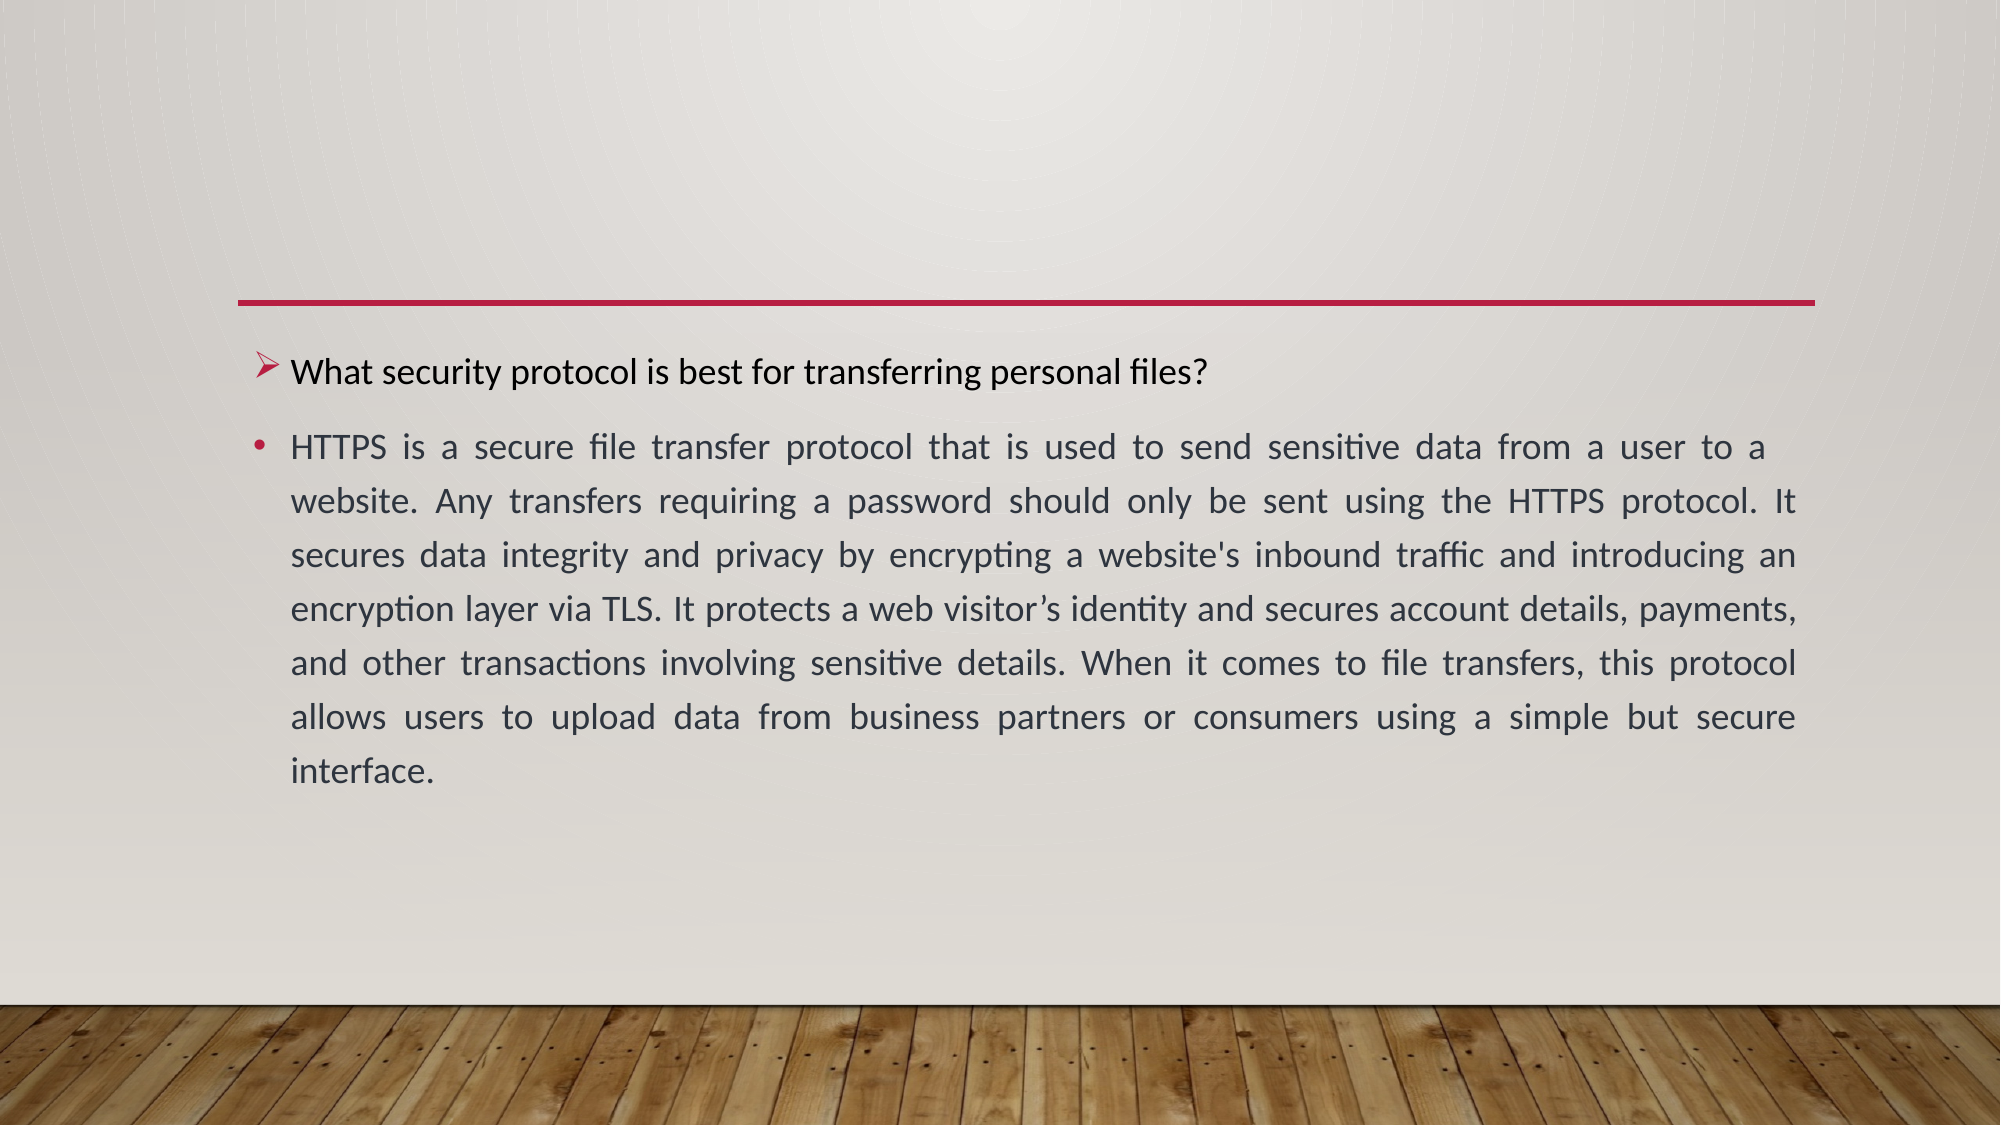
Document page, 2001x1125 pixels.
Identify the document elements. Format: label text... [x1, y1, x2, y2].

list What security protocol is best for transferring personal files? HTTPS is a secure file transfer protocol that is used to send sensitive data from a user to a website. Any transfers requiring a password should only be sent using the HTTPS protocol. It secures data integrity and privacy by encrypting a website's inbound traffic and introducing an encryption layer via TLS. It protects a web visitor’s identity and secures account details, payments, and other transactions involving sensitive details. When it comes to file transfers, this protocol allows users to upload data from business partners or consumers using a simple but secure interface. [238, 330, 1814, 897]
picture [0, 1005, 2000, 1125]
